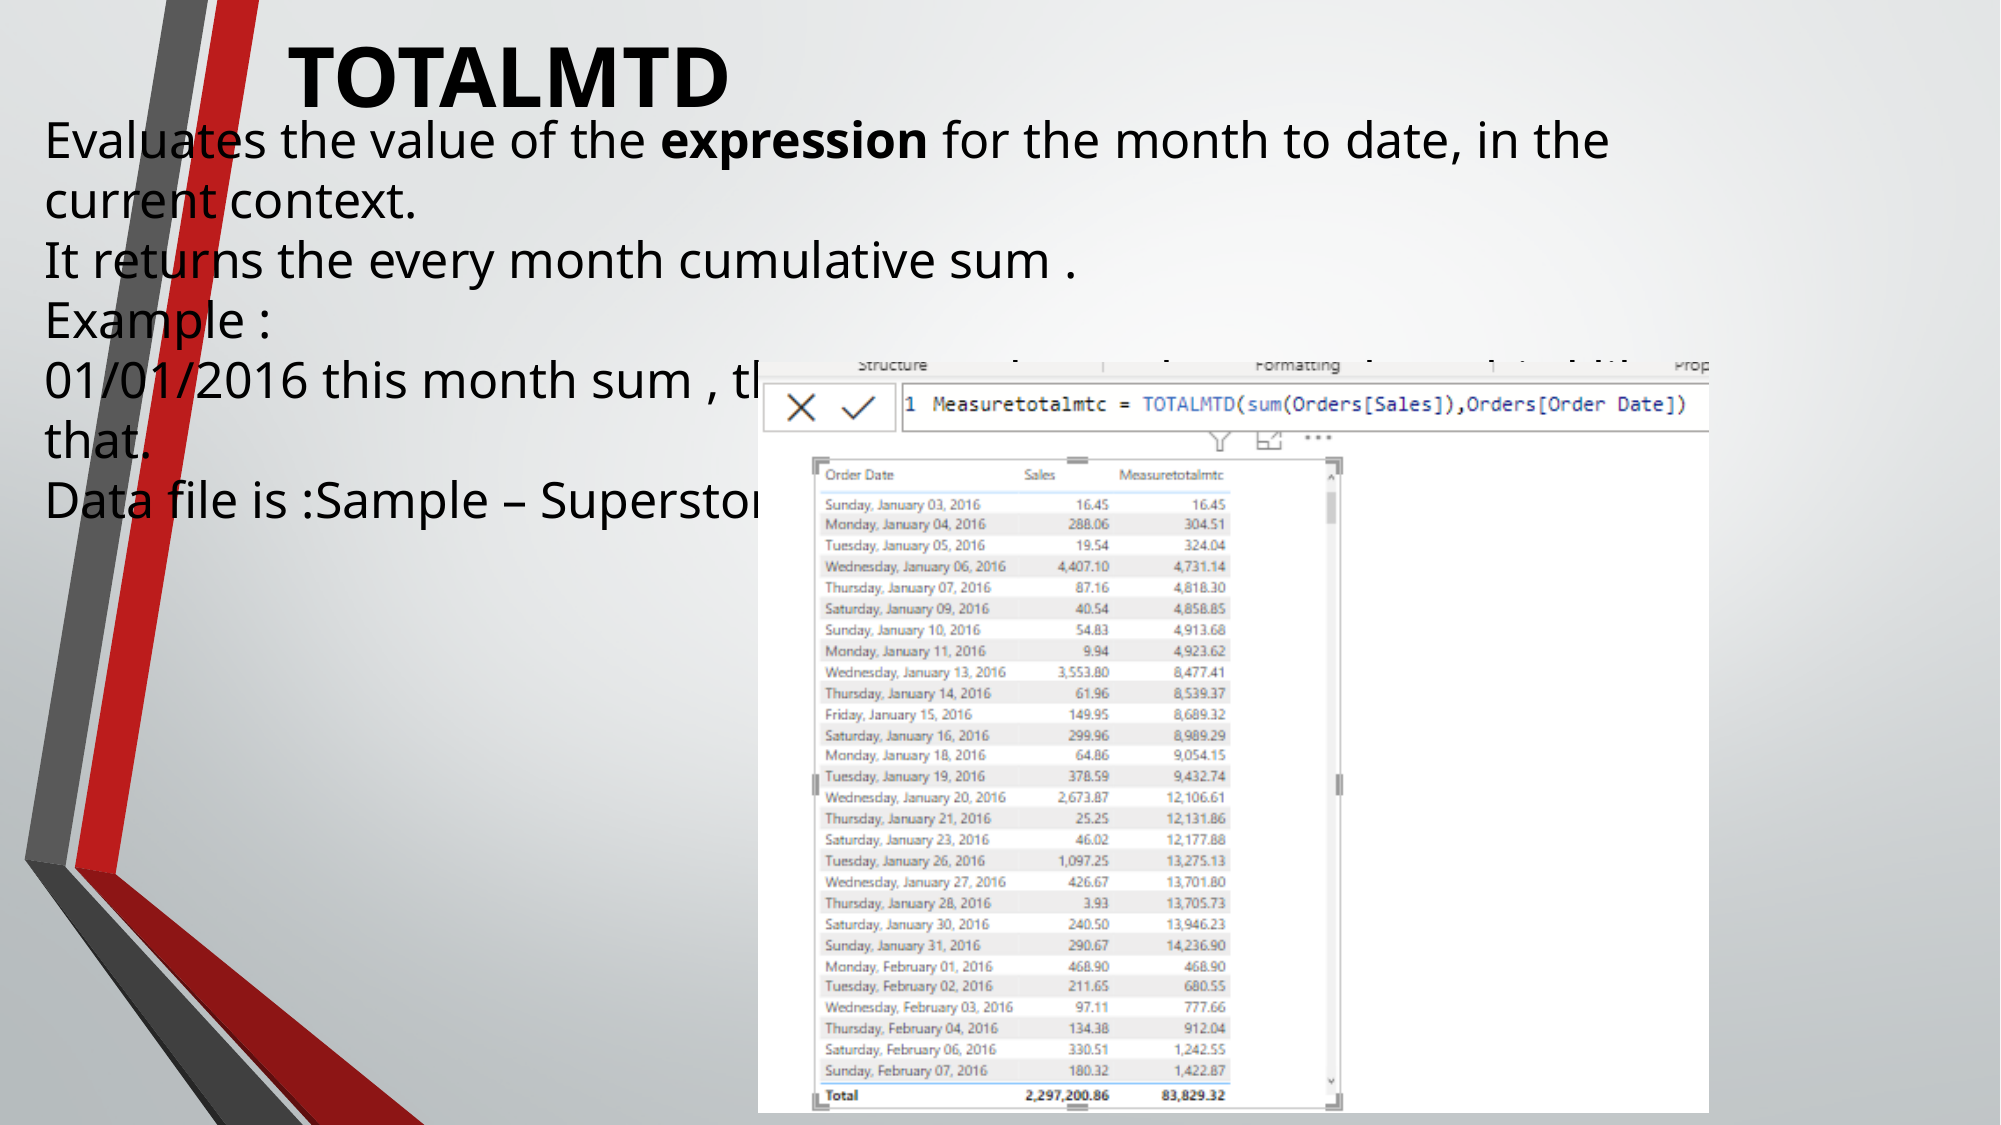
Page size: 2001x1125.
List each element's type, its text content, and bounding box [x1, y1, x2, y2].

picture [758, 361, 1710, 1113]
title TOTALMTD [262, 0, 758, 101]
text_box Evaluates the value of the expression for the month to date, in the current context. It returns the every month cumulative sum . Example : 01/01/2016 this month sum , then second month sum , then third like that. Data file is :Sample – Superstore [29, 101, 1795, 536]
